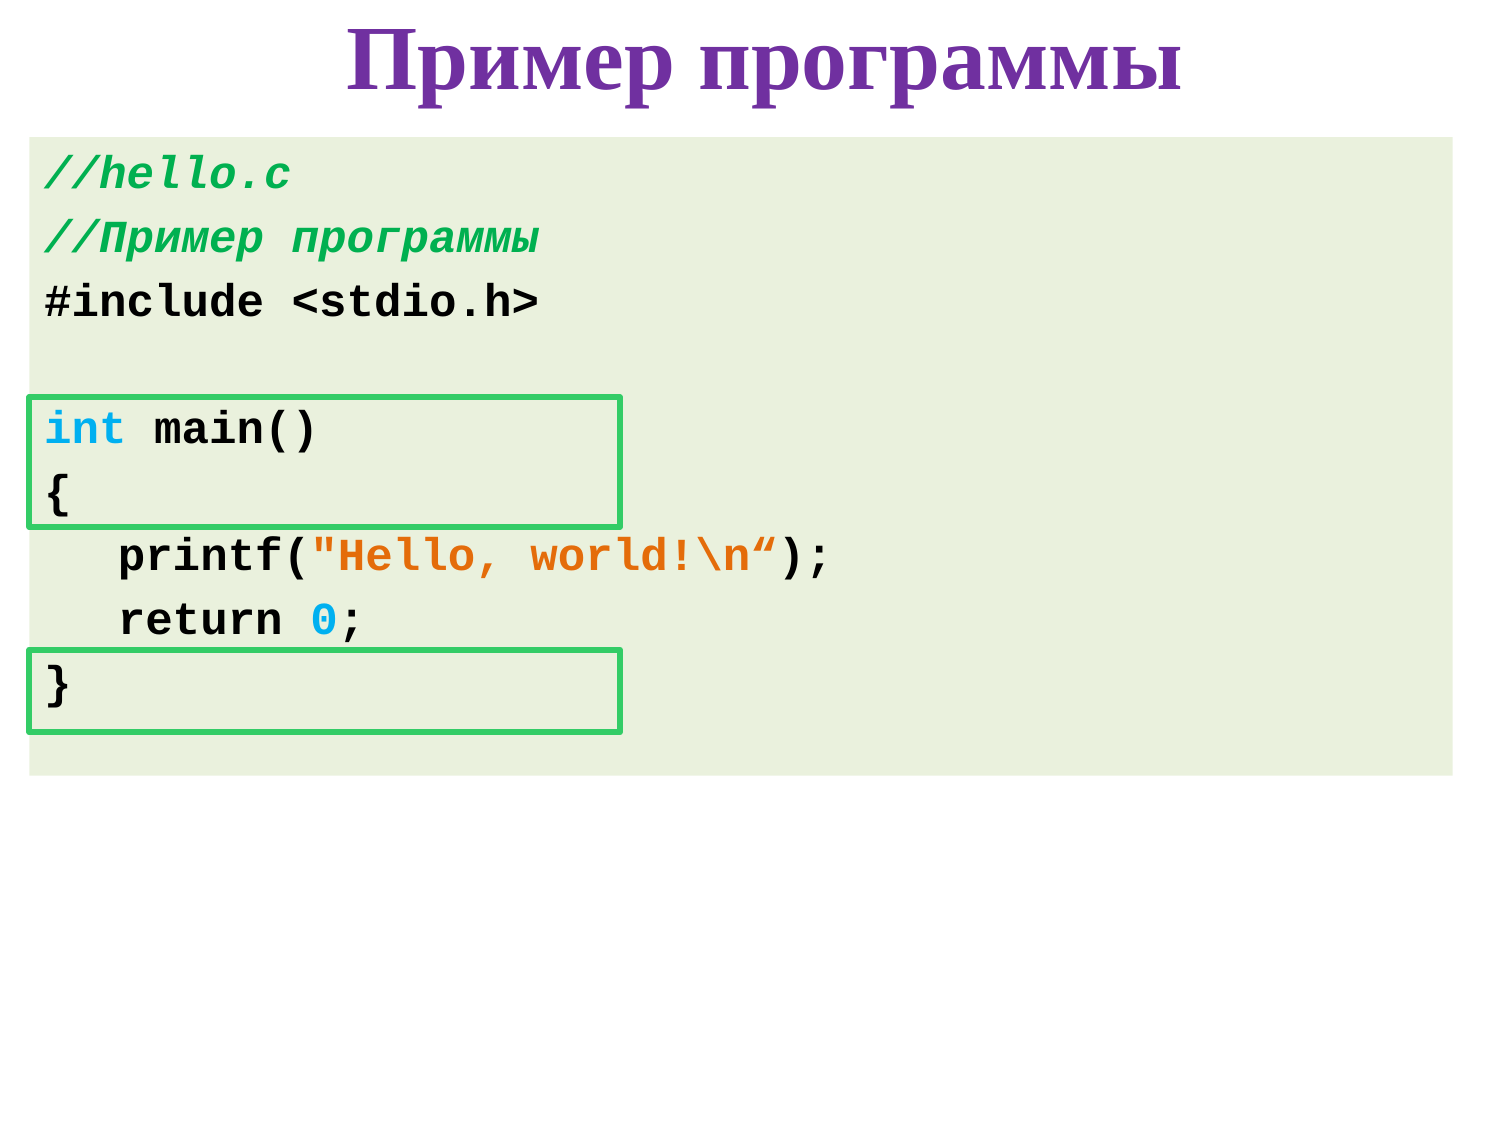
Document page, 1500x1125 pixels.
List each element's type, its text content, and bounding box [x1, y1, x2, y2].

text_box //hello.c //Пример программы #include <stdio.h> int main() { printf("Hello, world!\n“); return 0; } [29, 137, 1453, 776]
text_box Пример программы [0, 0, 1500, 107]
text_box [29, 397, 620, 527]
text_box [29, 649, 620, 733]
